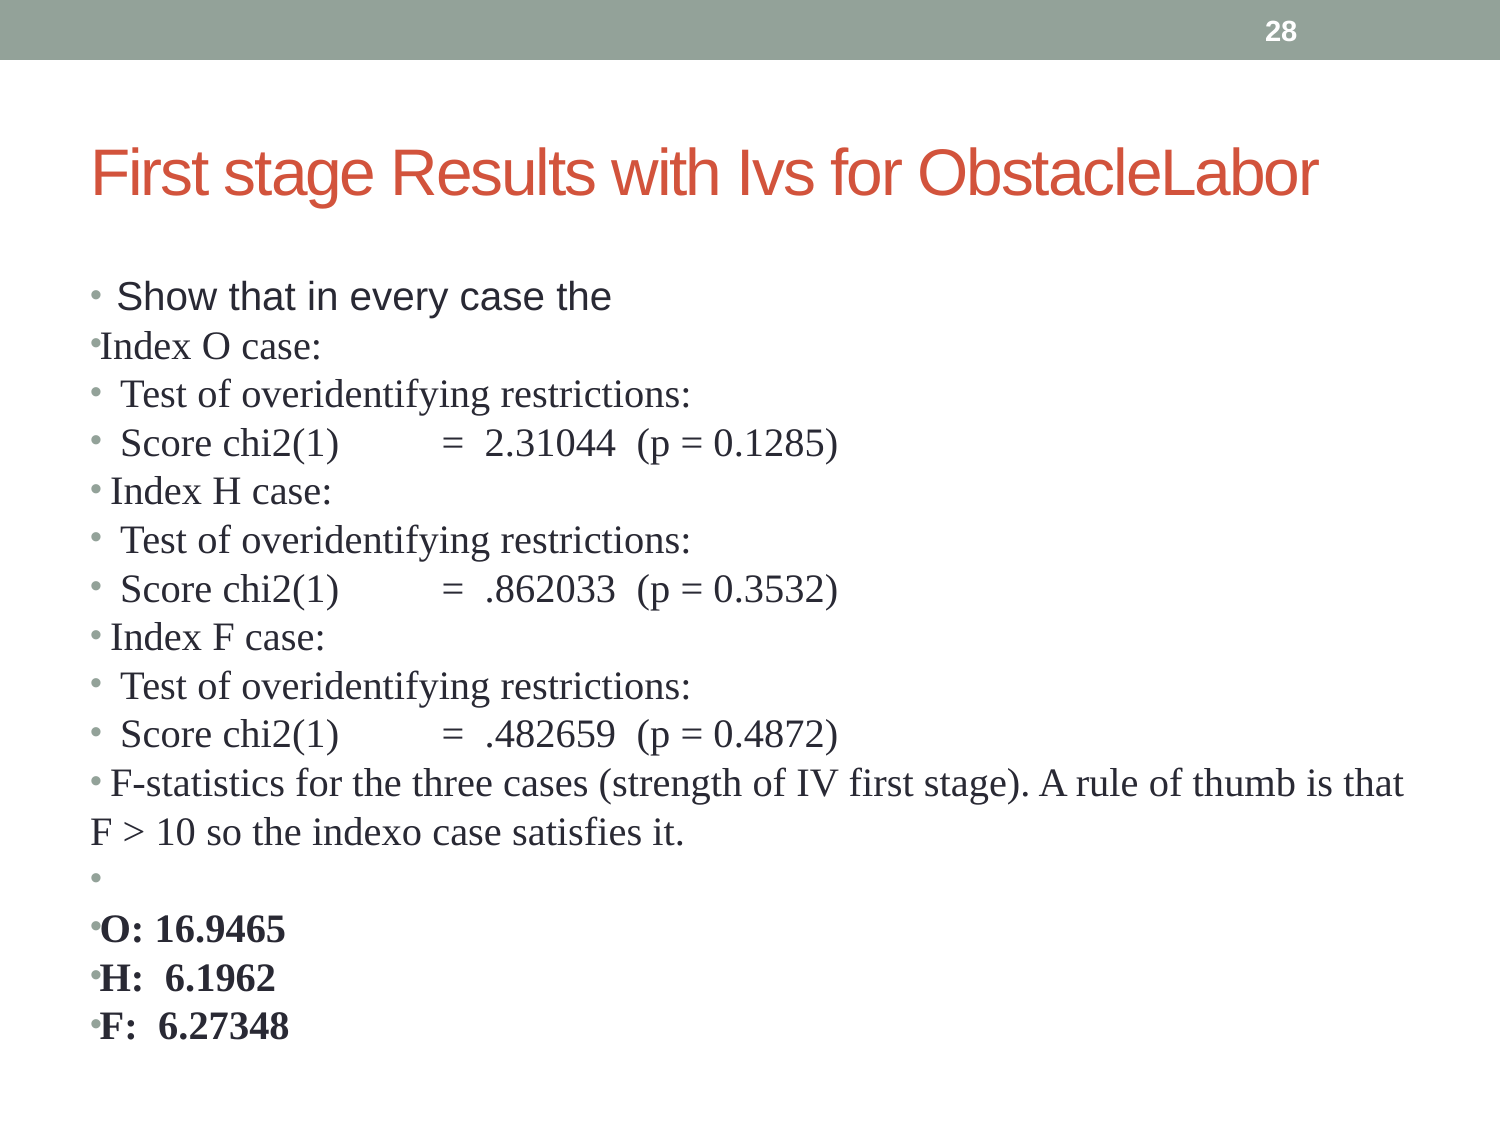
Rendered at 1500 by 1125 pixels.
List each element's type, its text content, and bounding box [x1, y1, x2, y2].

list Show that in every case the Index O case: Test of overidentifying restrictions: Score chi2(1) = 2.31044 (p = 0.1285) Index H case: Test of overidentifying restrictions: Score chi2(1) = .862033 (p = 0.3532) Index F case: Test of overidentifying restrictions: Score chi2(1) = .482659 (p = 0.4872) F-statistics for the three cases (strength of IV first stage). A rule of thumb is that F > 10 so the indexo case satisfies it. O: 16.9465 H: 6.1962 F: 6.27348 [75, 262, 1425, 1063]
slide_number 28 [1250, 3, 1425, 57]
title First stage Results with Ivs for ObstacleLabor [75, 87, 1425, 250]
